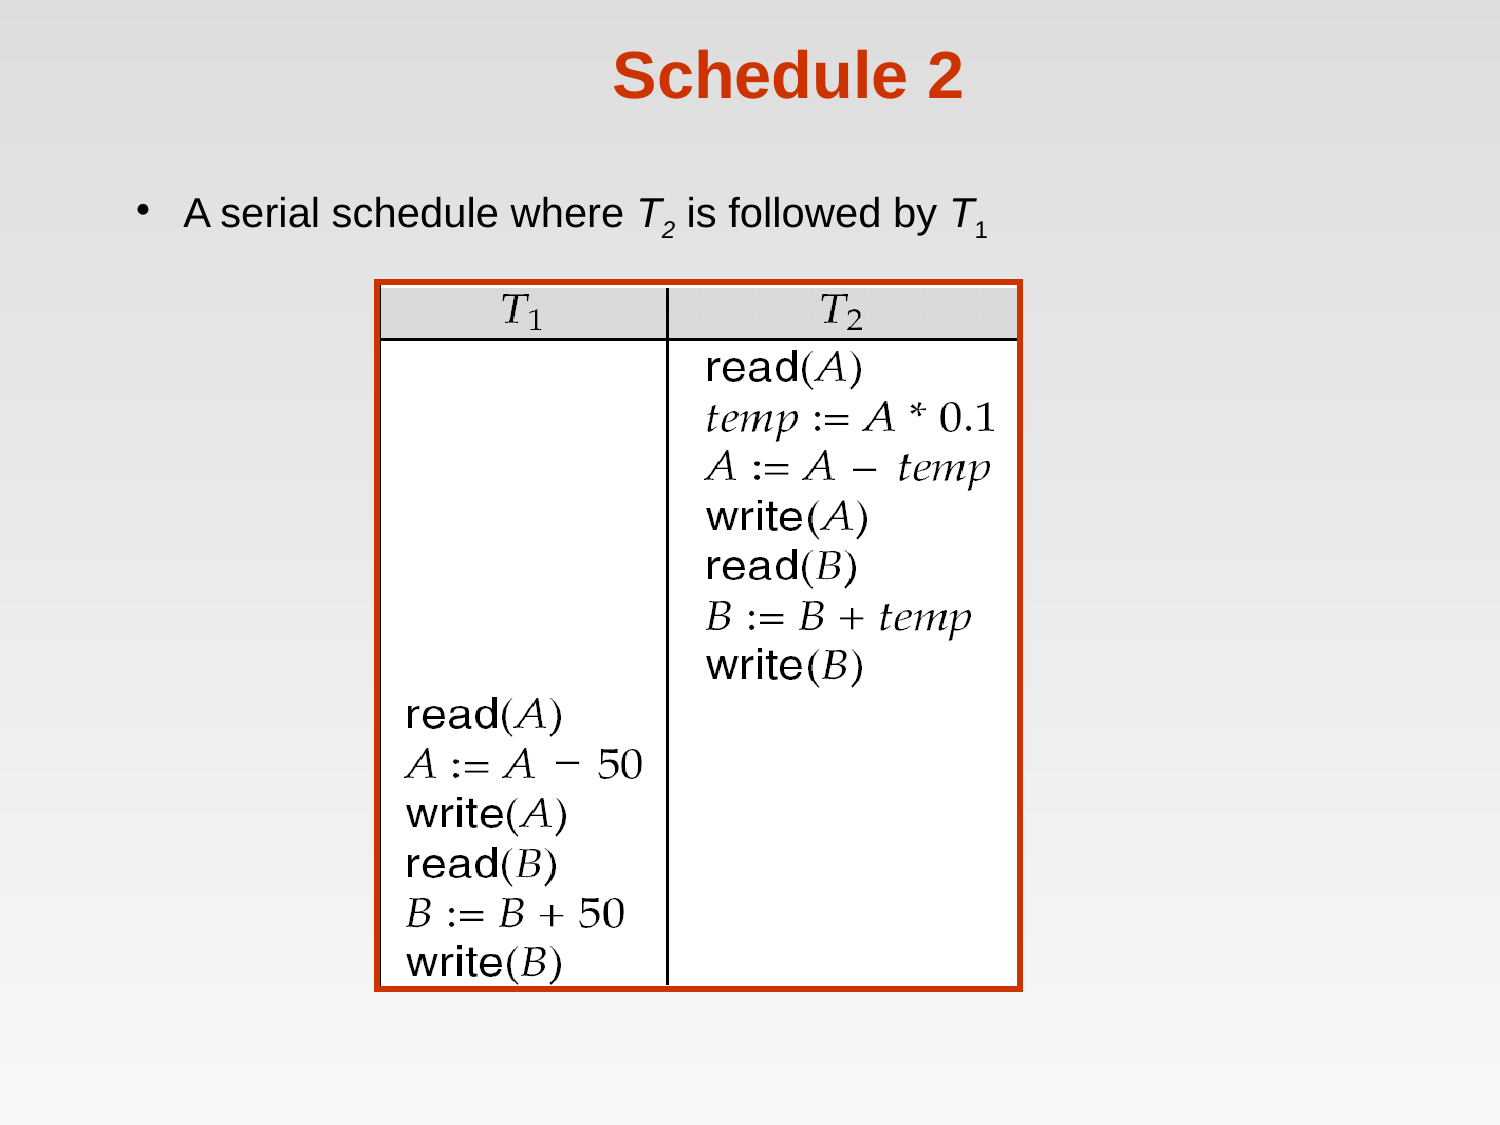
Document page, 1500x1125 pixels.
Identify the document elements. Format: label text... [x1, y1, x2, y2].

text_box A serial schedule where T2 is followed by T1 [121, 178, 1415, 251]
title Schedule 2 [125, 18, 1452, 120]
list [379, 284, 1018, 987]
